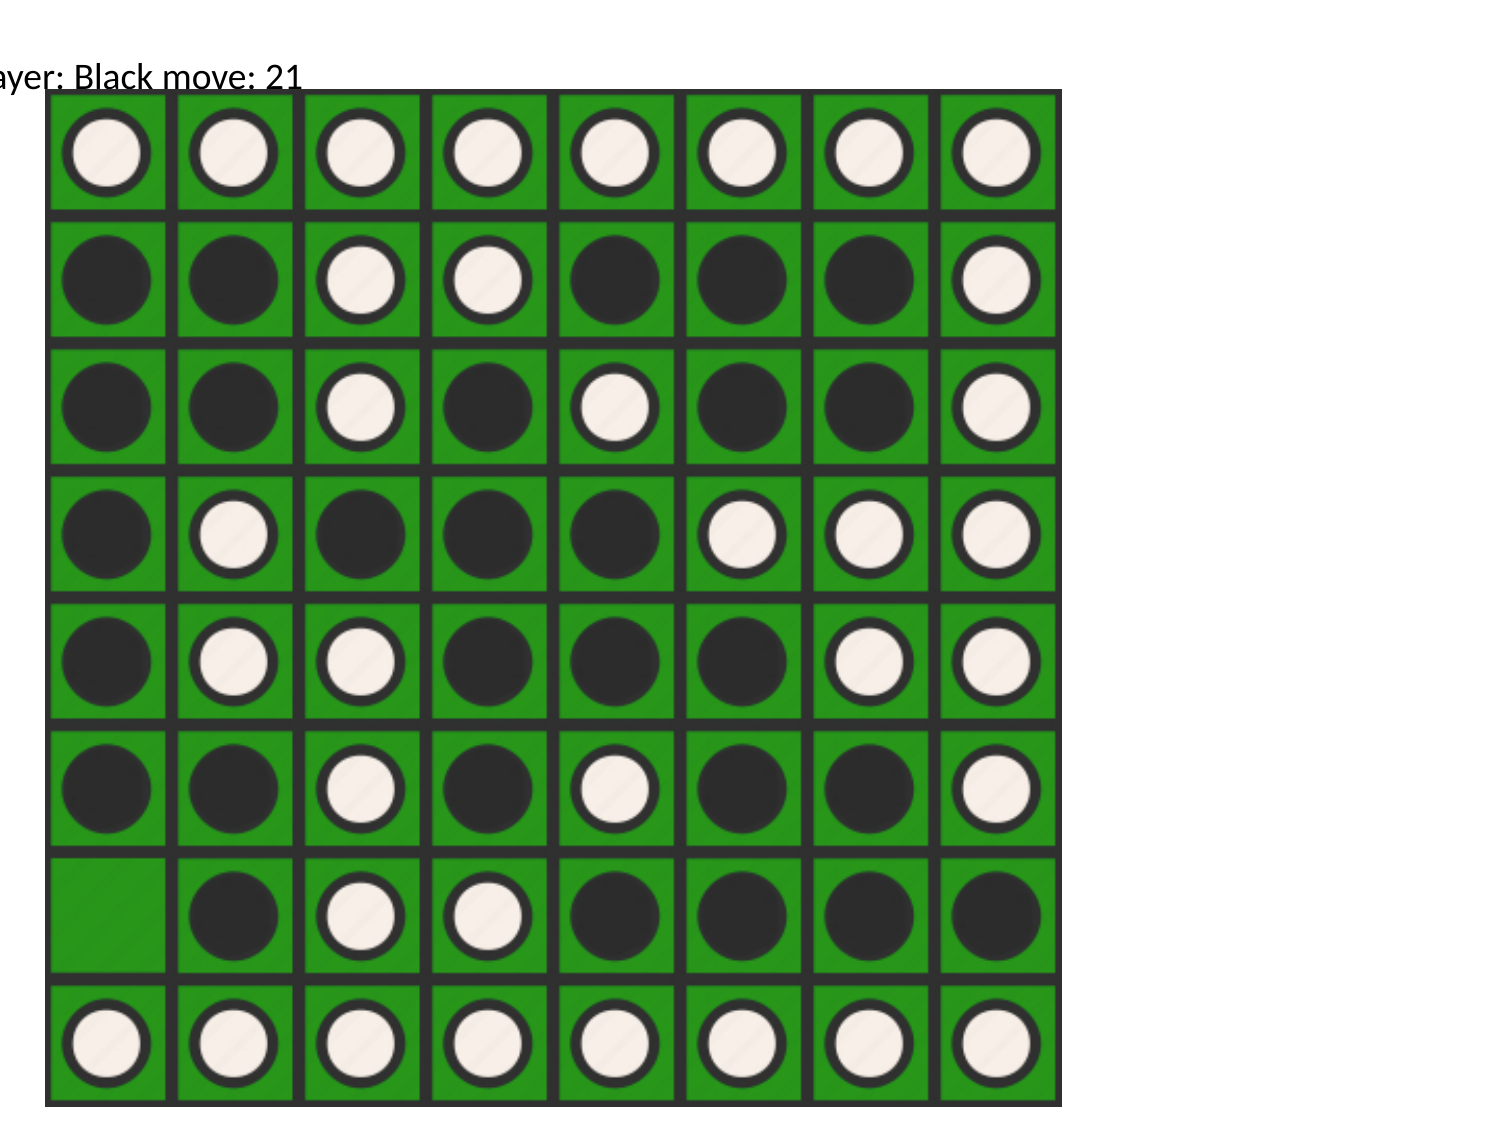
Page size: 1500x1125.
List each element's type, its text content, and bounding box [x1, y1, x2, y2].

picture [44, 89, 1062, 1107]
text_box turn: 59 player: Black move: 21 [0, 44, 319, 105]
